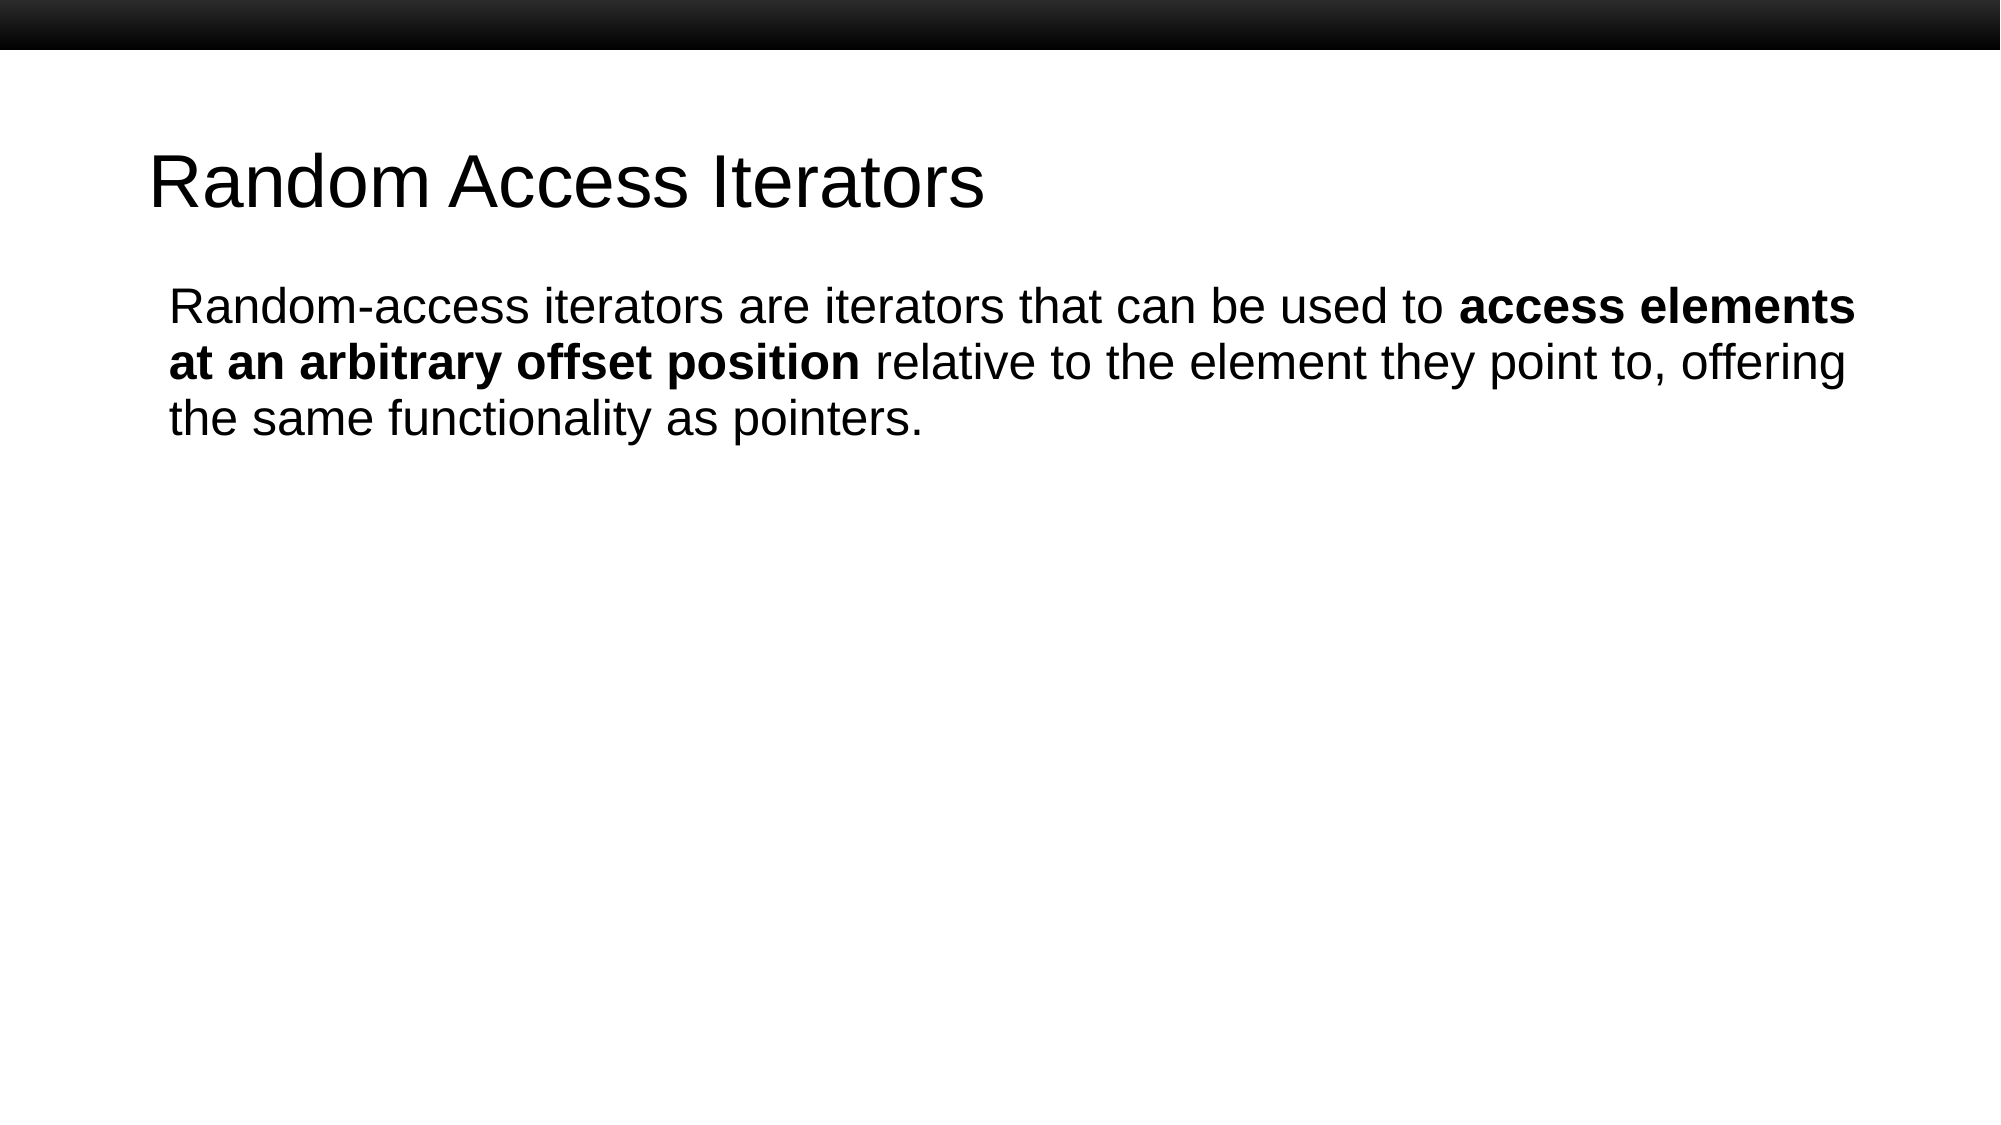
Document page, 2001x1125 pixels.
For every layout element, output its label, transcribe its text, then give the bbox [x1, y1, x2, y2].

table_header Random-access iterators are iterators that can be used to access elements at an arbitrary offset position relative to the element they point to, offering the same functionality as pointers. [161, 278, 1894, 699]
title Random Access Iterators [133, 125, 1867, 238]
